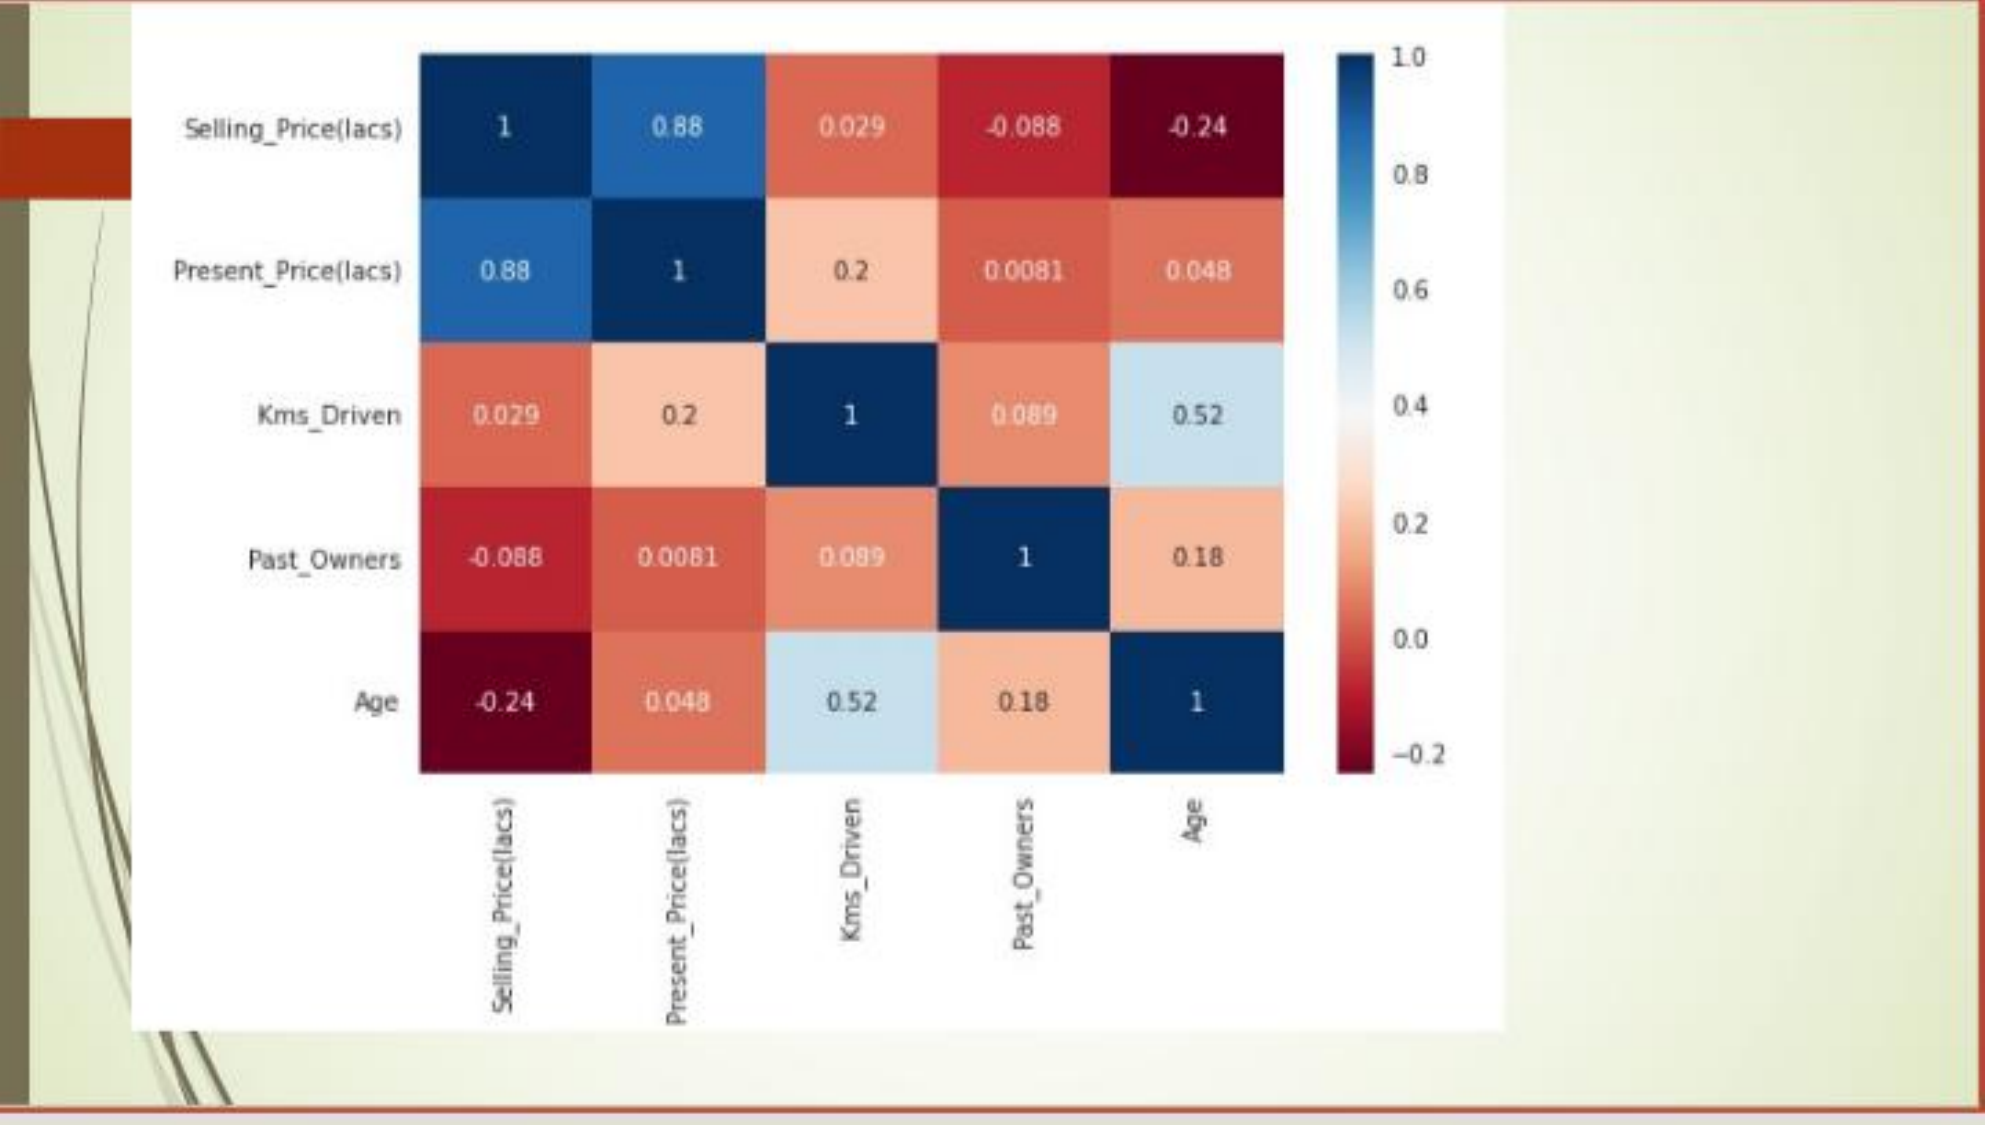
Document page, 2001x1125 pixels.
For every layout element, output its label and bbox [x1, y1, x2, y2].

list [0, 0, 1985, 1125]
